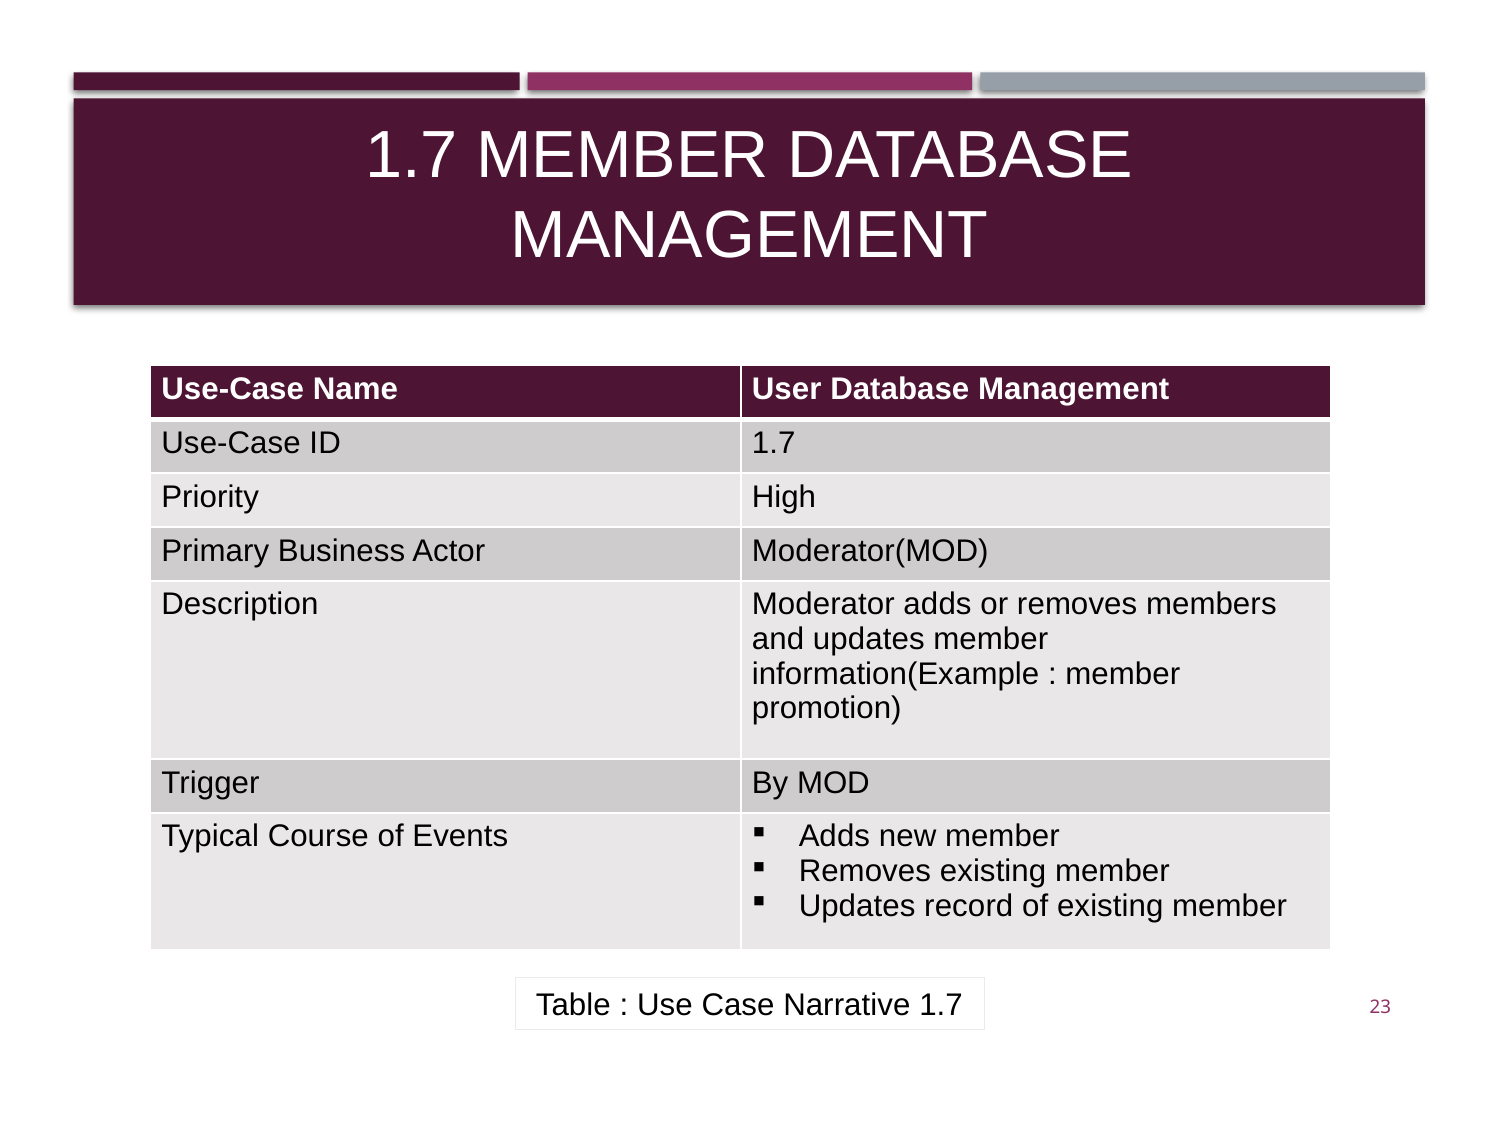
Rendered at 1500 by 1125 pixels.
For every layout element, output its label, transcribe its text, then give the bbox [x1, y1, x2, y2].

table_cell By MOD [742, 760, 1330, 812]
title 1.7 Member Database Management [150, 118, 1350, 279]
table_cell Adds new member Removes existing member Updates record of existing member [742, 814, 1330, 949]
slide_number 23 [1279, 977, 1406, 1037]
table_cell Primary Business Actor [151, 528, 740, 580]
table_cell Use-Case ID [151, 422, 740, 472]
table_cell Moderator adds or removes members and updates member information(Example : member promotion) [742, 582, 1330, 758]
text_box Table : Use Case Narrative 1.7 [515, 977, 985, 1030]
table_cell Typical Course of Events [151, 814, 740, 949]
table_header Use-Case Name [151, 366, 740, 417]
table_cell Trigger [151, 760, 740, 812]
table_cell High [742, 474, 1330, 526]
table_cell Priority [151, 474, 740, 526]
table_cell Moderator(MOD) [742, 528, 1330, 580]
table_cell 1.7 [742, 422, 1330, 472]
table_cell Description [151, 582, 740, 758]
table_header User Database Management [742, 366, 1330, 417]
